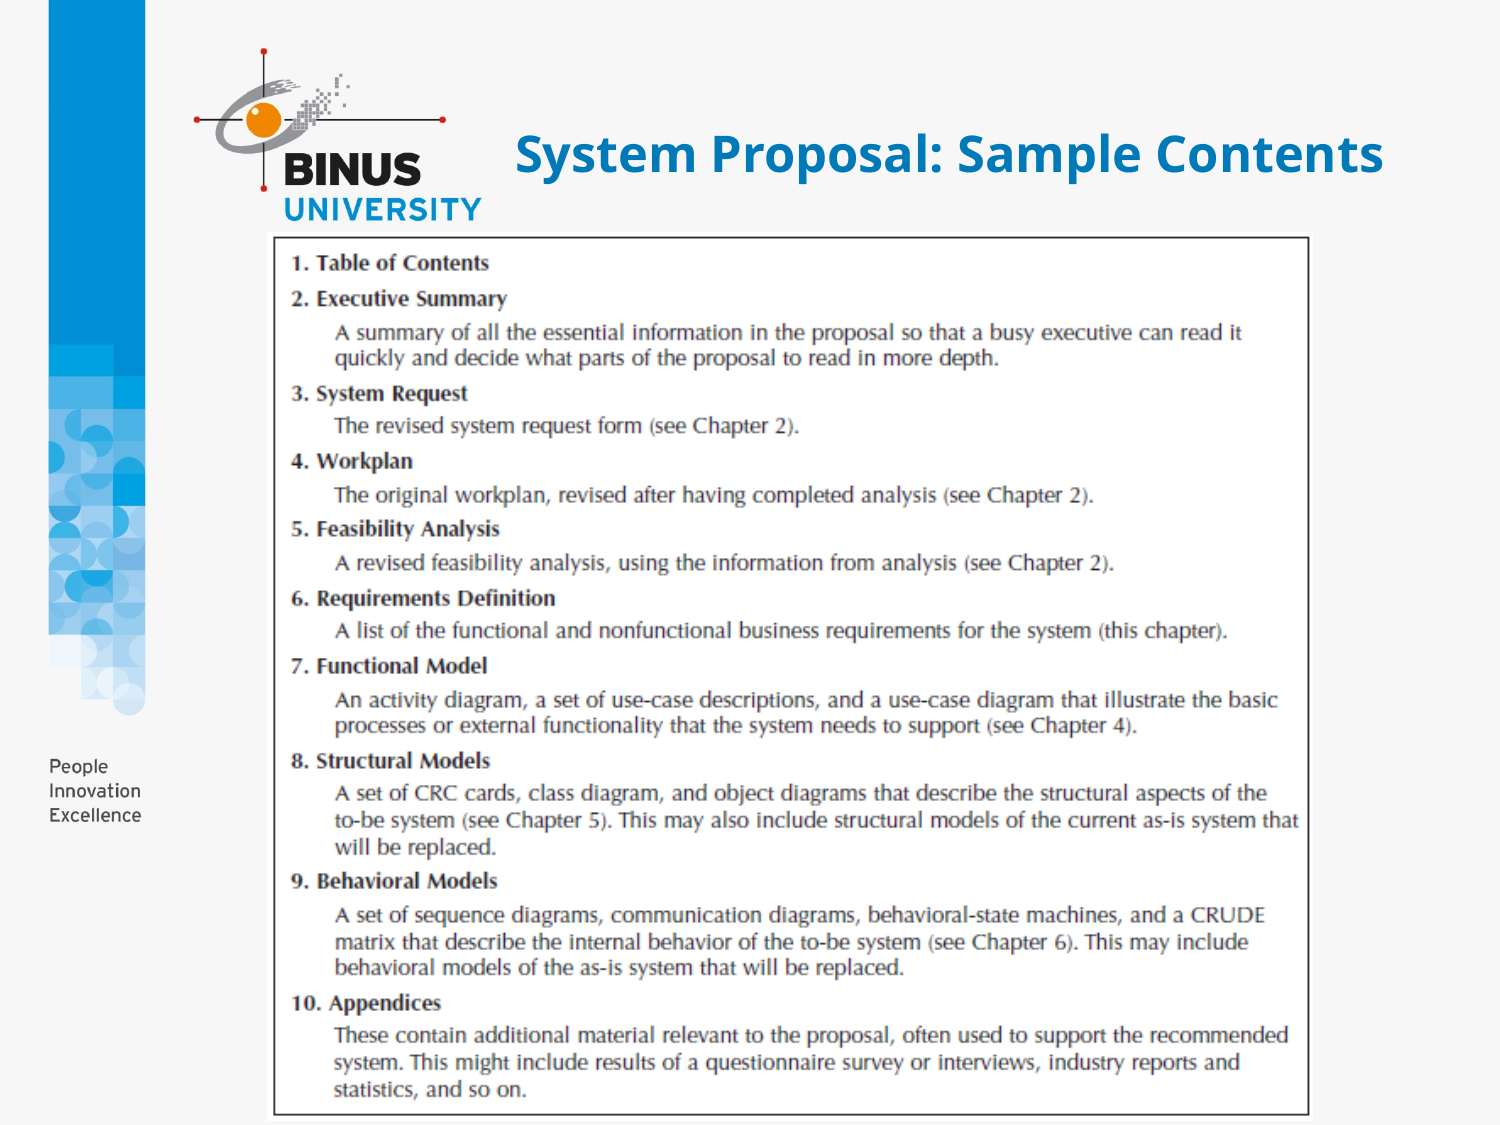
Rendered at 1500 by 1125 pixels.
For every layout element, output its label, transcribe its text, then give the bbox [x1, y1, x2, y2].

title System Proposal: Sample Contents [500, 87, 1450, 218]
picture [0, 0, 1500, 1121]
